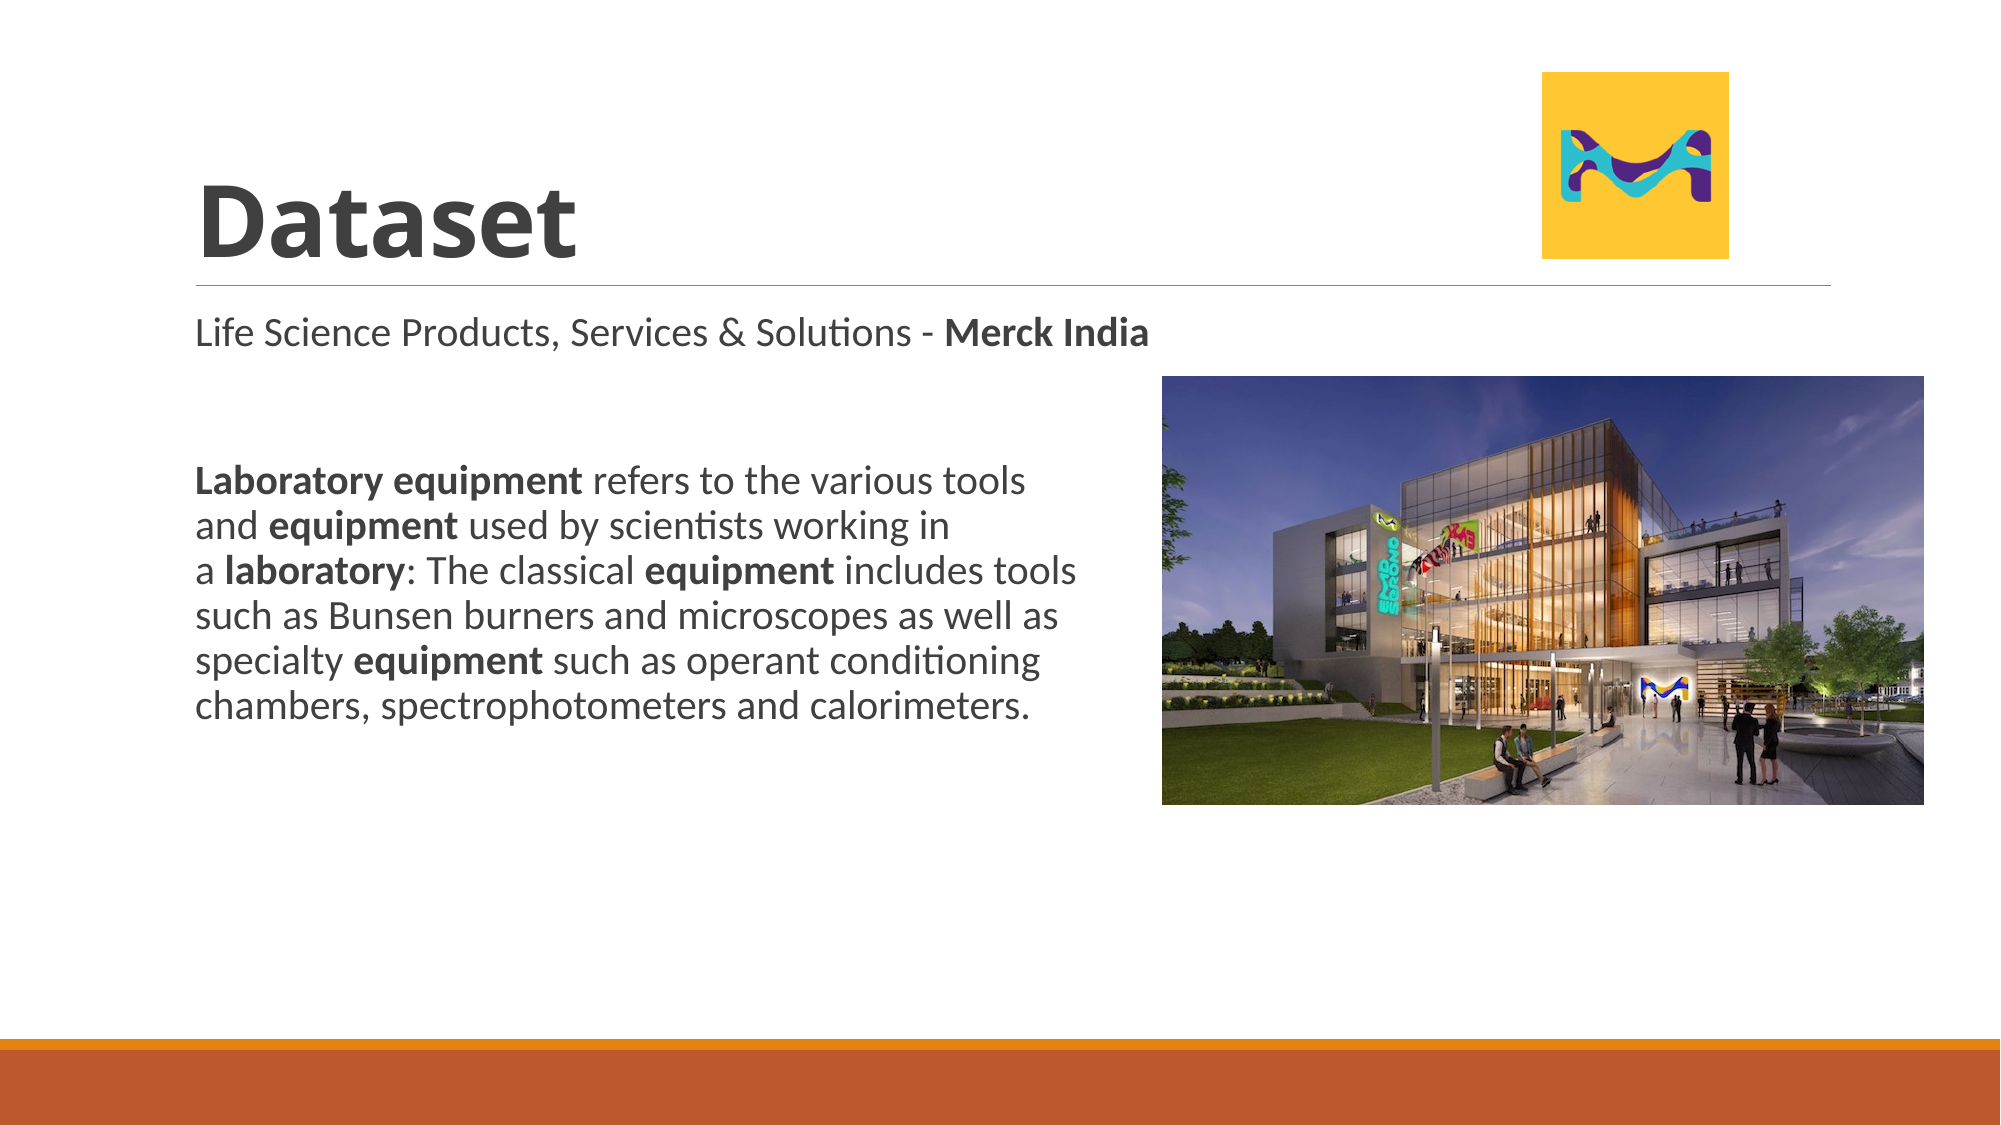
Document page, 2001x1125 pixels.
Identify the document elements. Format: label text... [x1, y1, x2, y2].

picture [1161, 376, 1924, 806]
picture [1542, 72, 1730, 260]
title Dataset [180, 47, 1830, 285]
list Life Science Products, Services & Solutions - Merck India Laboratory equipment refers to the various tools and equipment used by scientists working in a laboratory: The classical equipment includes tools such as Bunsen burners and microscopes as well as specialty equipment such as operant conditioning chambers, spectrophotometers and calorimeters. [180, 302, 1163, 963]
